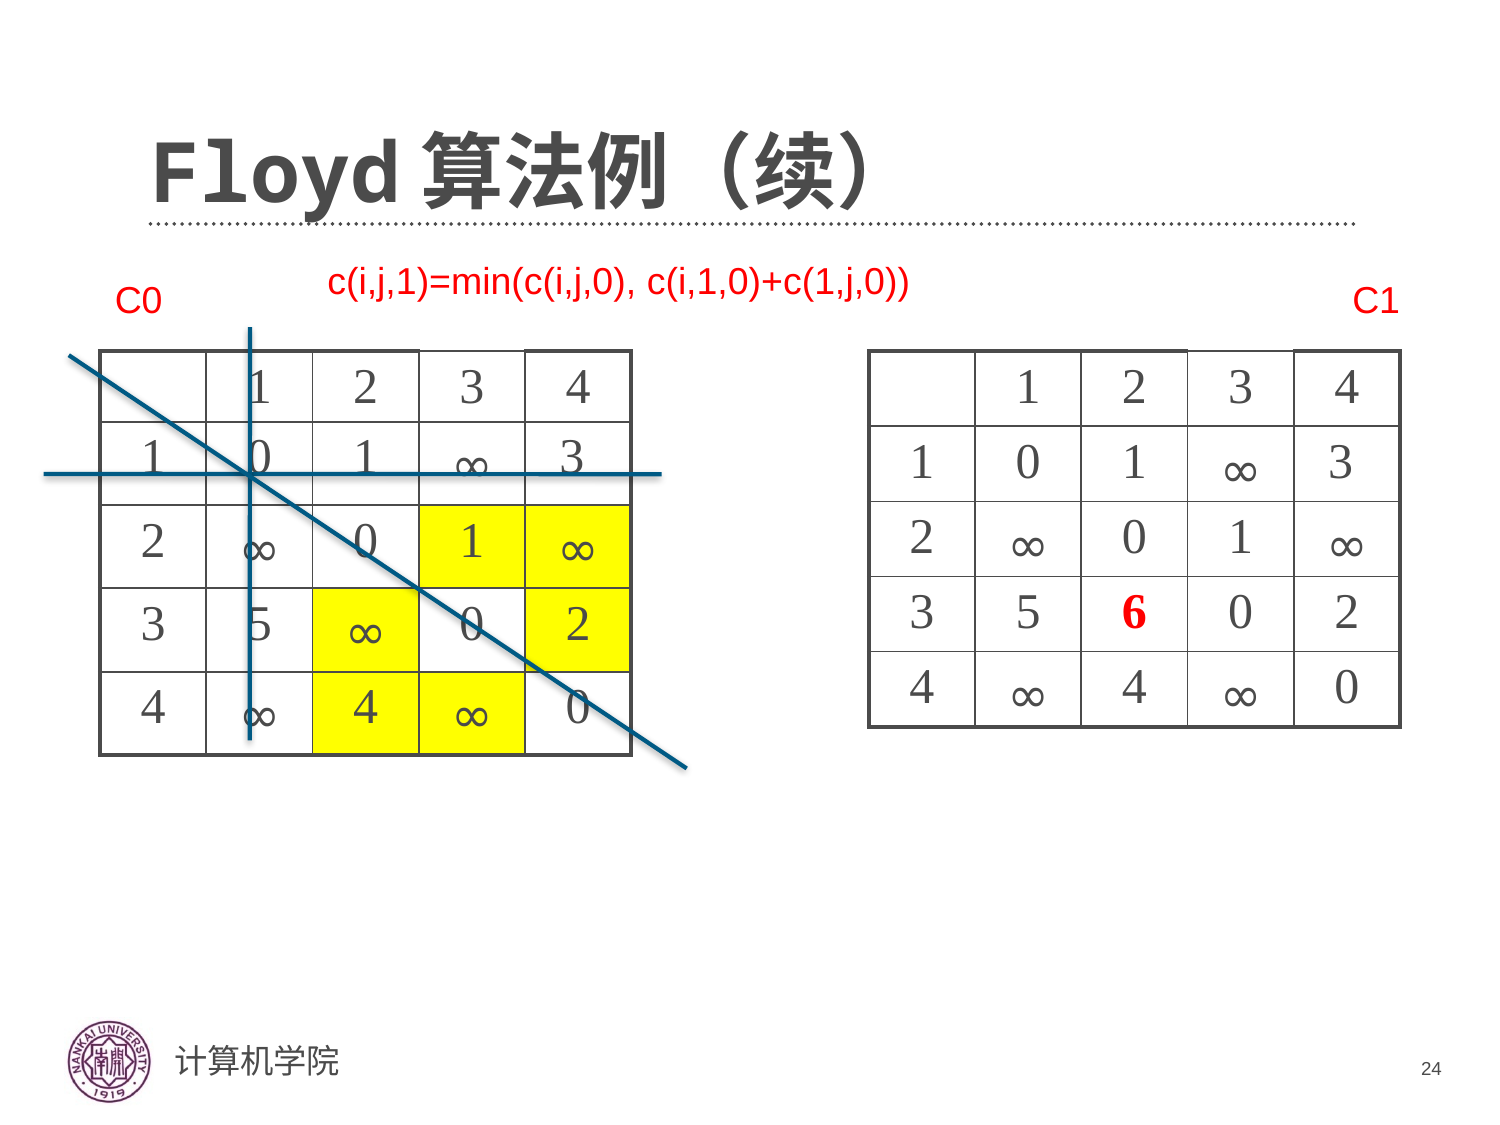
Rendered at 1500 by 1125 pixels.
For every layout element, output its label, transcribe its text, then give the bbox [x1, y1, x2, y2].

table_cell 3 [1295, 427, 1398, 501]
table_cell 1 [1188, 502, 1293, 576]
table_cell 1 [871, 427, 974, 501]
table_header 2 [1082, 353, 1187, 425]
table_cell 0 [976, 427, 1080, 501]
table_cell 4 [871, 652, 974, 725]
table_cell 0 [1295, 652, 1398, 725]
table_header 3 [1188, 352, 1293, 425]
table_cell 4 [1082, 652, 1187, 725]
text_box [68, 354, 687, 769]
table_cell 3 [871, 577, 974, 651]
table_cell 6 [1082, 577, 1187, 651]
table_cell ∞ [1295, 502, 1398, 576]
table_cell 1 [1082, 427, 1187, 501]
table_cell 5 [976, 577, 1080, 651]
table_cell ∞ [976, 502, 1080, 576]
table_cell 0 [1188, 577, 1293, 651]
table_cell ∞ [1188, 427, 1293, 501]
picture [64, 1017, 154, 1106]
text_box c(i,j,1)=min(c(i,j,0), c(i,1,0)+c(1,j,0)) [312, 249, 1450, 310]
table_header 1 [976, 353, 1080, 425]
slide_number 24 [1308, 1048, 1458, 1093]
table_cell 2 [871, 502, 974, 576]
text_box C1 [1337, 268, 1450, 329]
table_header 4 [1295, 353, 1398, 425]
title Floyd算法例（续） [150, 82, 1360, 221]
table_cell ∞ [1188, 652, 1293, 725]
table_cell ∞ [976, 652, 1080, 725]
table_cell 0 [1082, 502, 1187, 576]
text_box C0 [99, 268, 213, 329]
table_header [871, 353, 974, 425]
table_cell 2 [1295, 577, 1398, 651]
